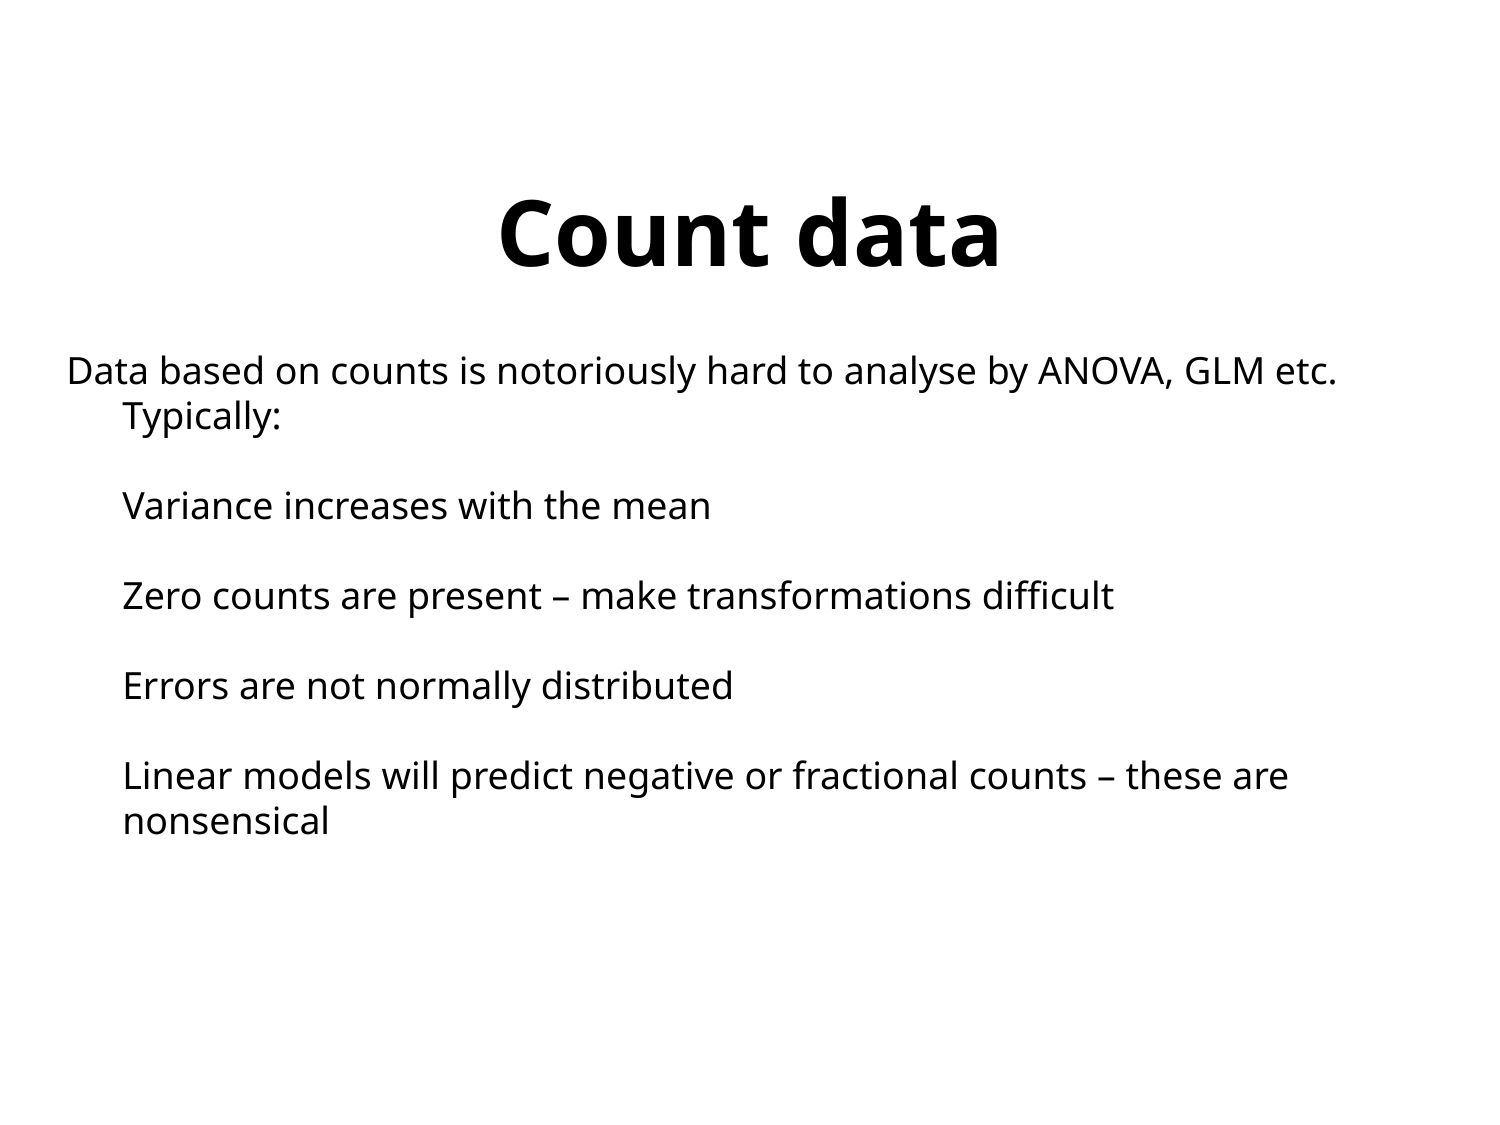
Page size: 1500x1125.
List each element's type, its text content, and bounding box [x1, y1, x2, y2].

text_box Data based on counts is notoriously hard to analyse by ANOVA, GLM etc. Typically: Variance increases with the mean Zero counts are present – make transformations difficult Errors are not normally distributed Linear models will predict negative or fractional counts – these are nonsensical [58, 339, 1430, 851]
text_box Count data [74, 167, 1425, 293]
